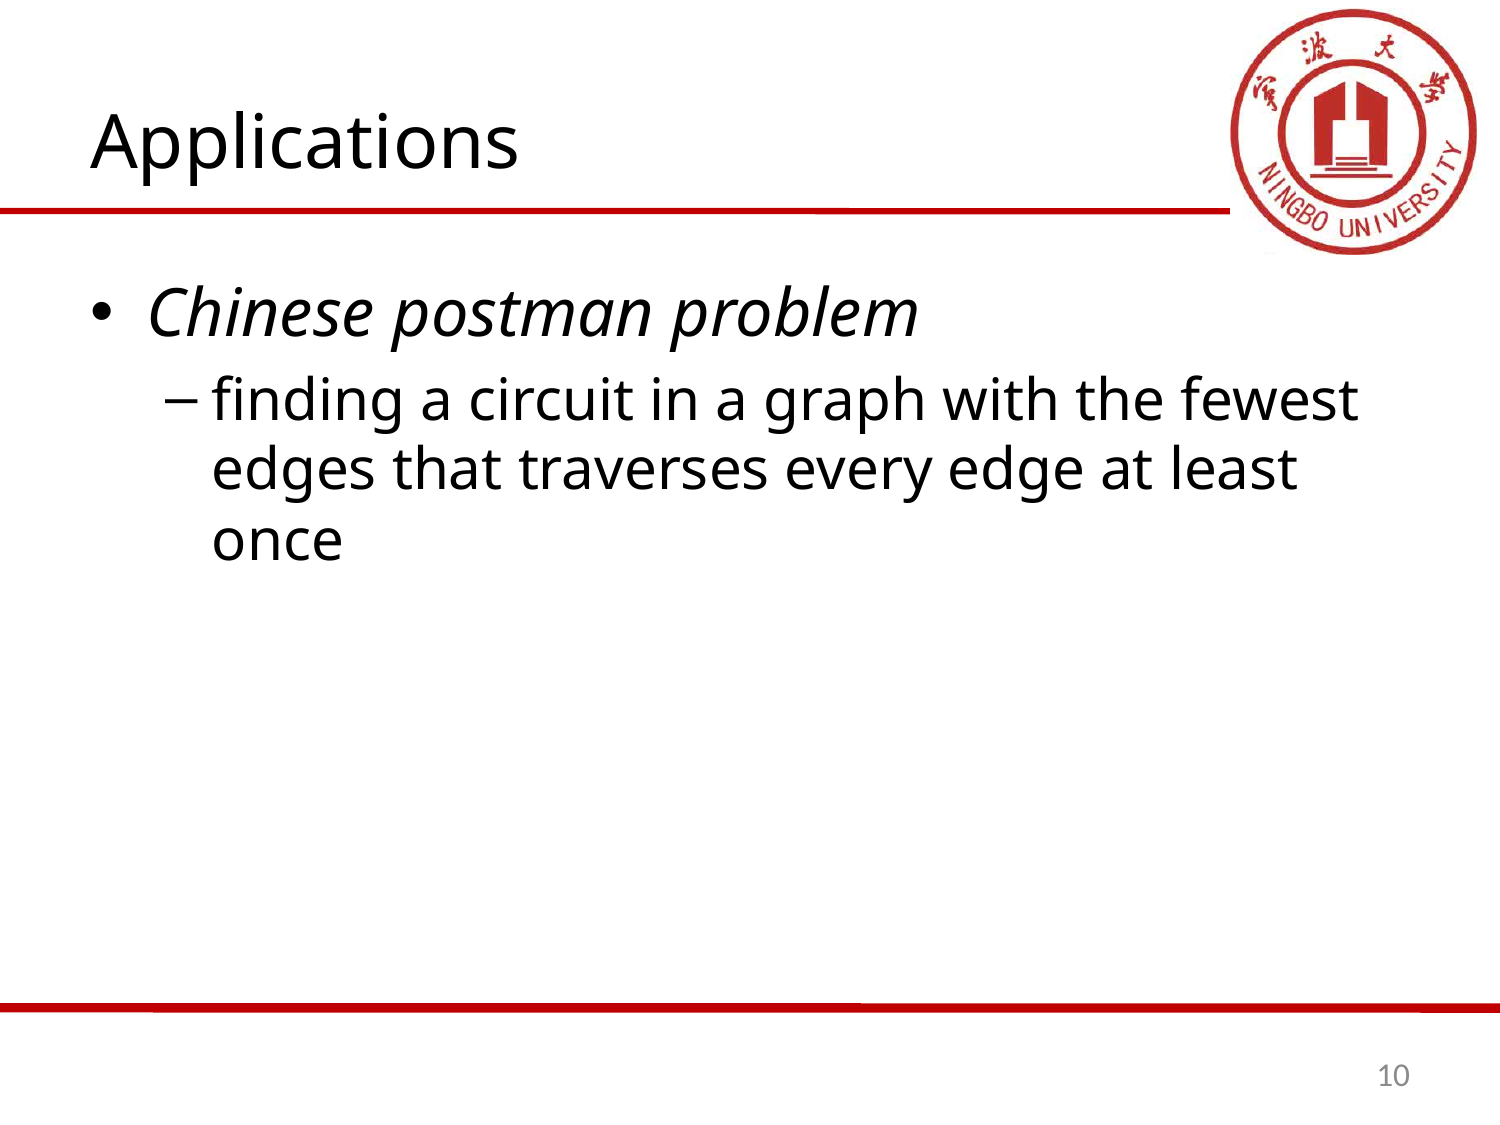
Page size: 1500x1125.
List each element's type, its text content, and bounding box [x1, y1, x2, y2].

list Chinese postman problem finding a circuit in a graph with the fewest edges that traverses every edge at least once [75, 262, 1425, 1005]
title Applications [75, 45, 1425, 233]
slide_number 10 [1074, 1042, 1425, 1103]
picture [1230, 8, 1477, 255]
